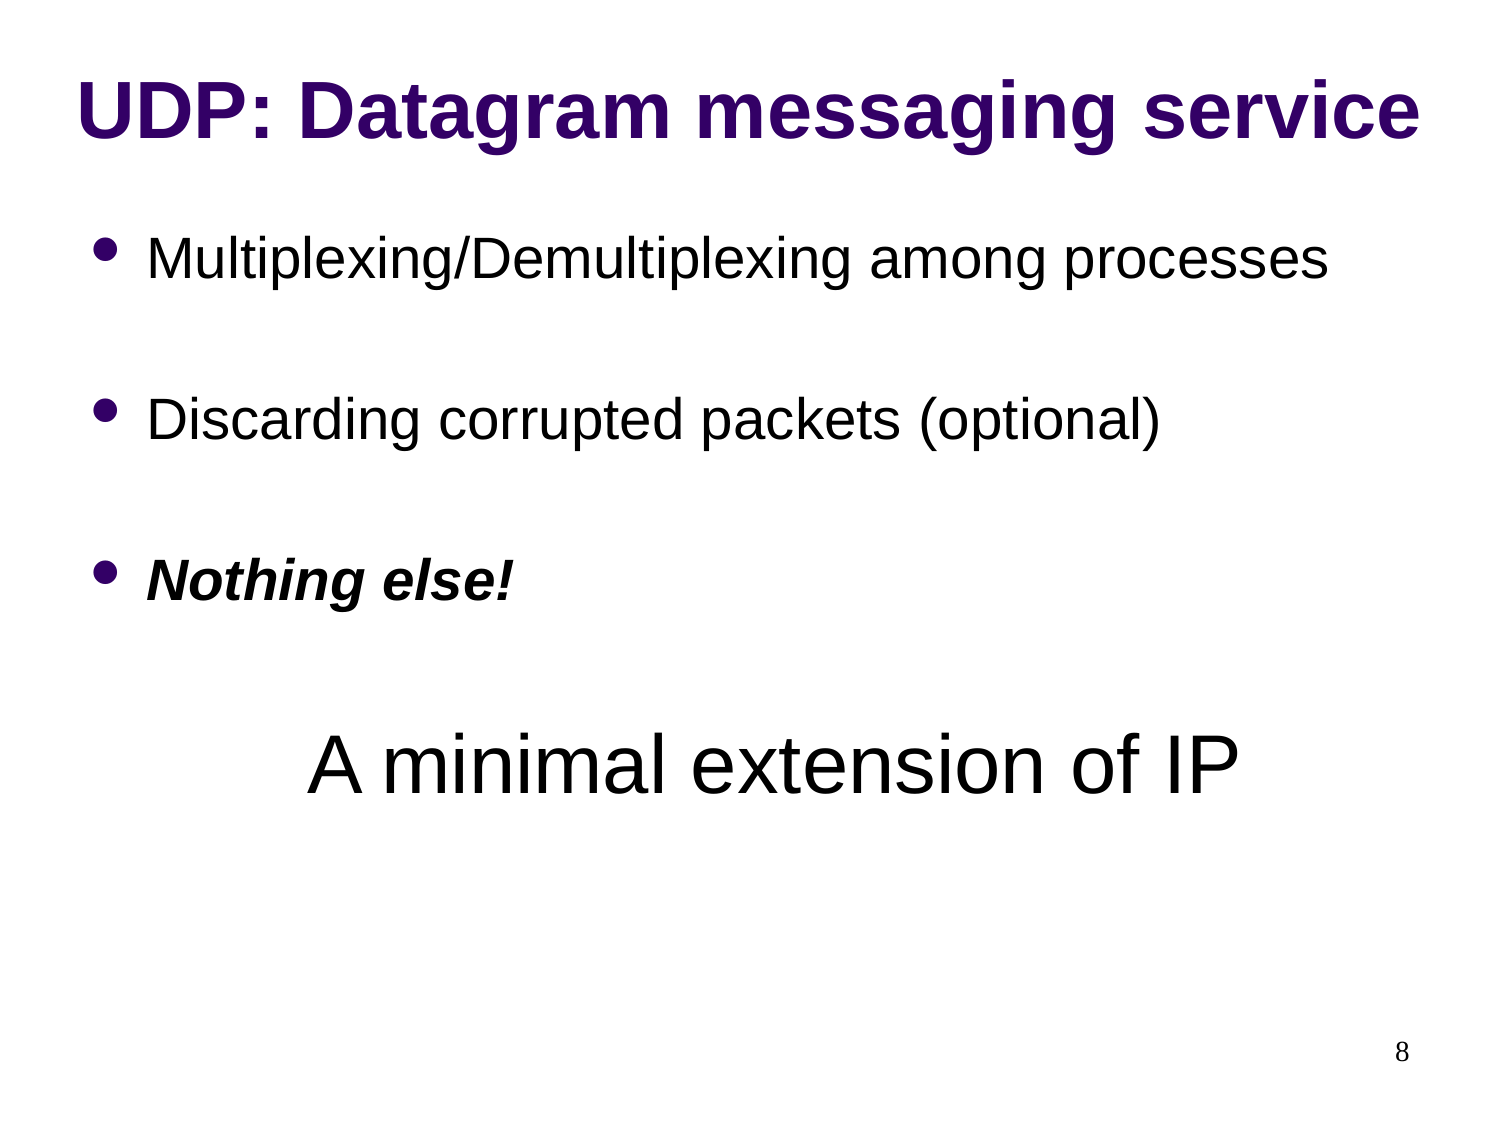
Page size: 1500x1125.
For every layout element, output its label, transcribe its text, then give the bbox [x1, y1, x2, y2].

list Multiplexing/Demultiplexing among processes Discarding corrupted packets (optional) Nothing else! A minimal extension of IP [75, 212, 1475, 1006]
title UDP: Datagram messaging service [0, 20, 1500, 163]
slide_number 8 [1074, 1024, 1426, 1101]
